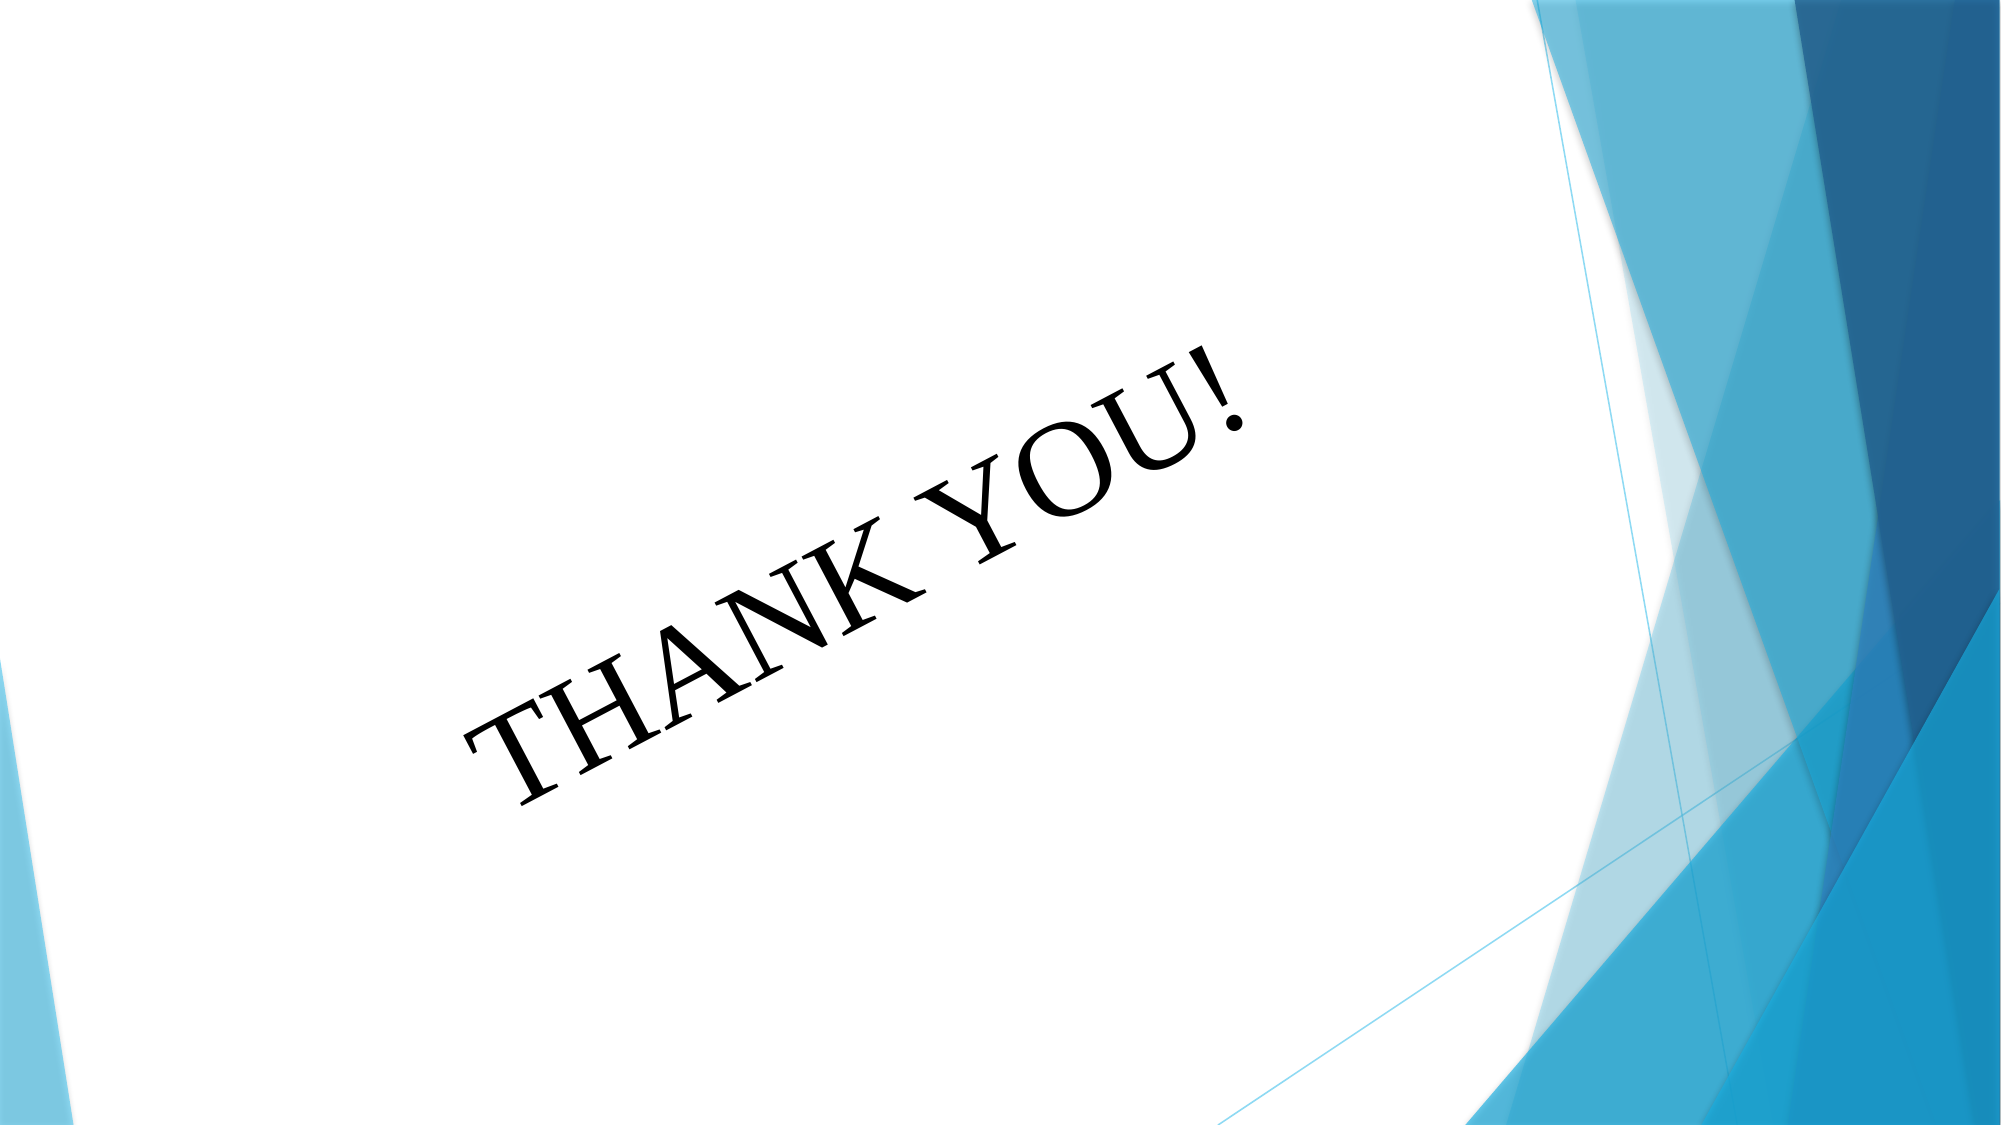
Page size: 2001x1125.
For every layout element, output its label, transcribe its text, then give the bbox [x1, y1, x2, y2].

text_box THANK YOU! [239, 67, 1695, 951]
